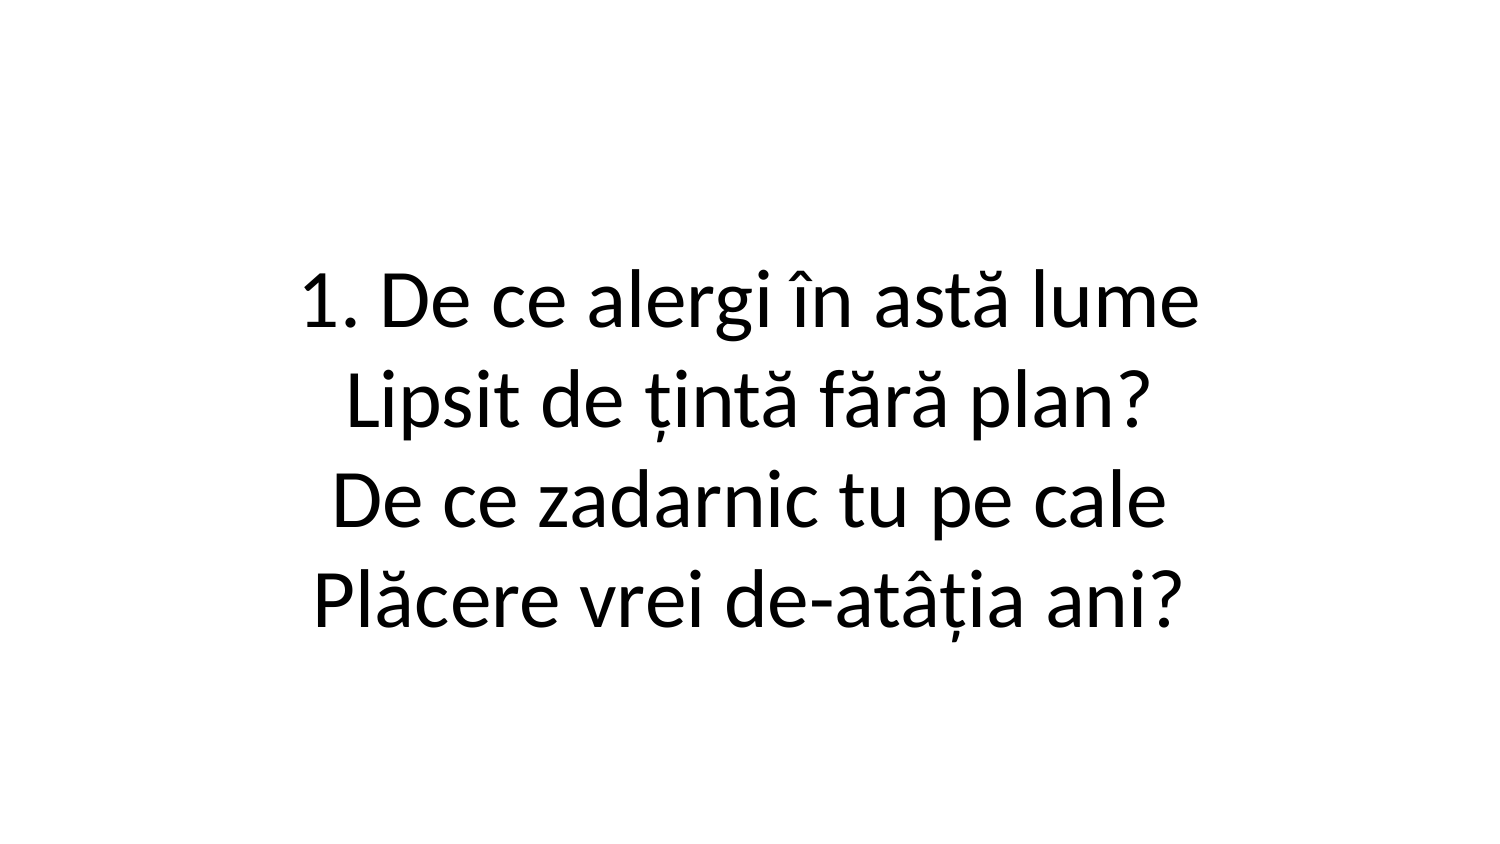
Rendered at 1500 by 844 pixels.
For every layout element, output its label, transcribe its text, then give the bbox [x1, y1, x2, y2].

text_box 1. De ce alergi în astă lume Lipsit de țintă fără plan? De ce zadarnic tu pe cale Plăcere vrei de-atâția ani? [283, 192, 1217, 652]
